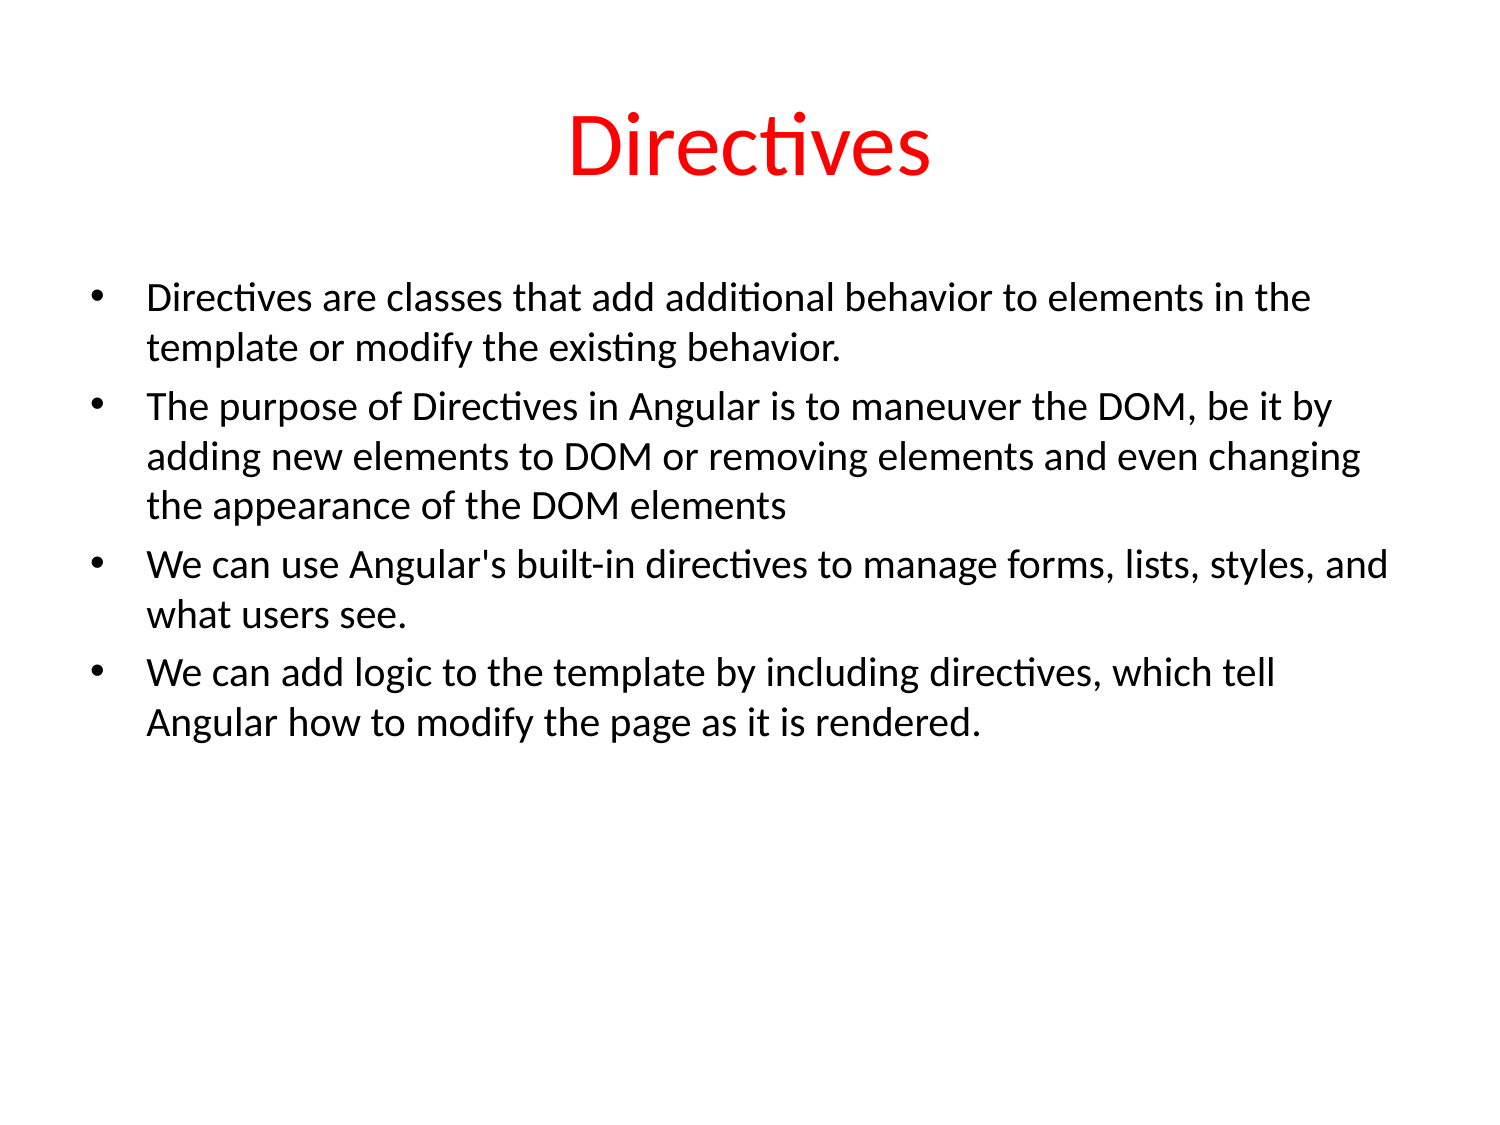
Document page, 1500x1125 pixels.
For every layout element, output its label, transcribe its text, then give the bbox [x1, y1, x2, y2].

list Directives are classes that add additional behavior to elements in the template or modify the existing behavior. The purpose of Directives in Angular is to maneuver the DOM, be it by adding new elements to DOM or removing elements and even changing the appearance of the DOM elements We can use Angular's built-in directives to manage forms, lists, styles, and what users see. We can add logic to the template by including directives, which tell Angular how to modify the page as it is rendered. [75, 262, 1425, 1005]
title Directives [75, 45, 1425, 233]
